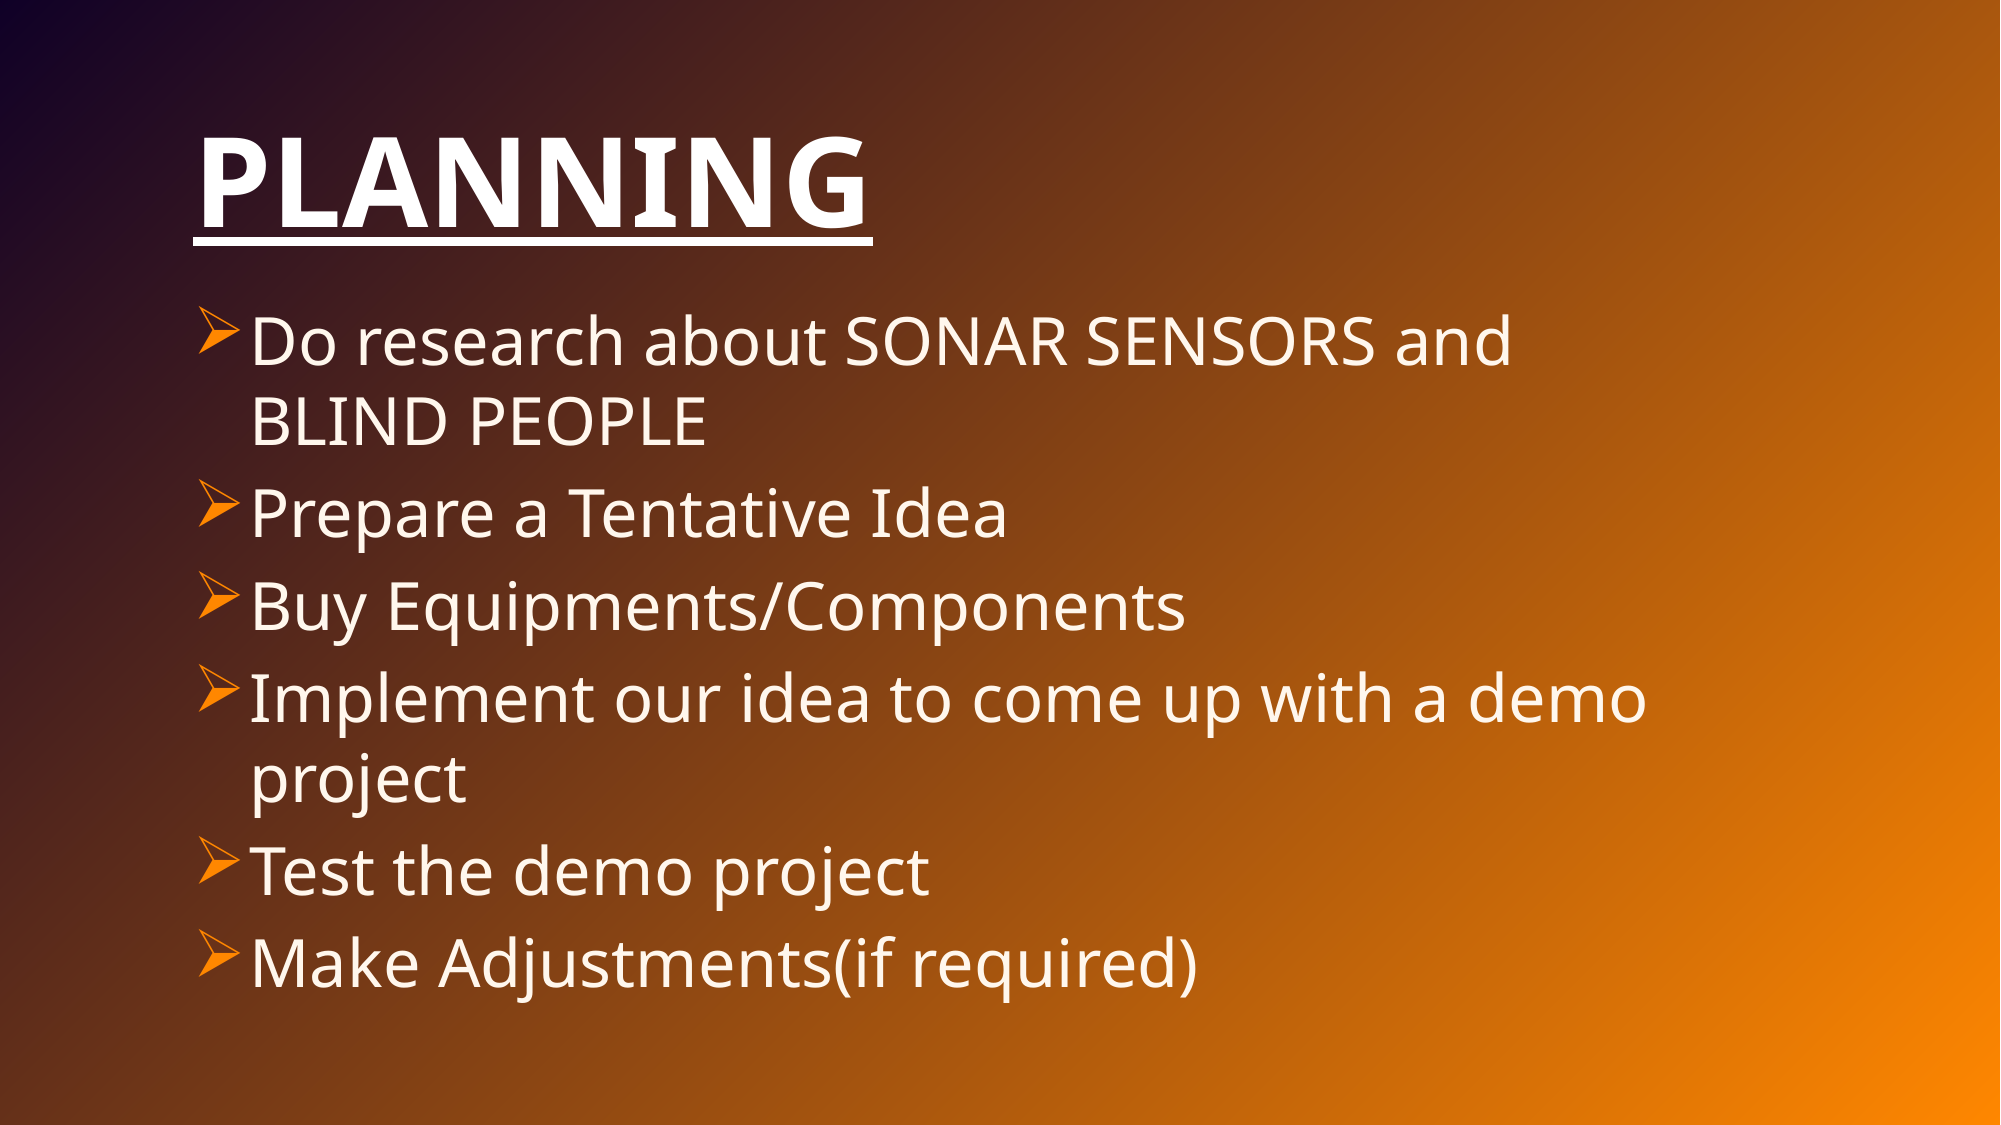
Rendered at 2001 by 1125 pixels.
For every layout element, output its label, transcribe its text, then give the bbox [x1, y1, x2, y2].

title PLANNING [193, 84, 1158, 253]
subtitle Do research about SONAR SENSORS and BLIND PEOPLE Prepare a Tentative Idea Buy Equipments/Components Implement our idea to come up with a demo project Test the demo project Make Adjustments(if required) [193, 298, 1694, 1014]
